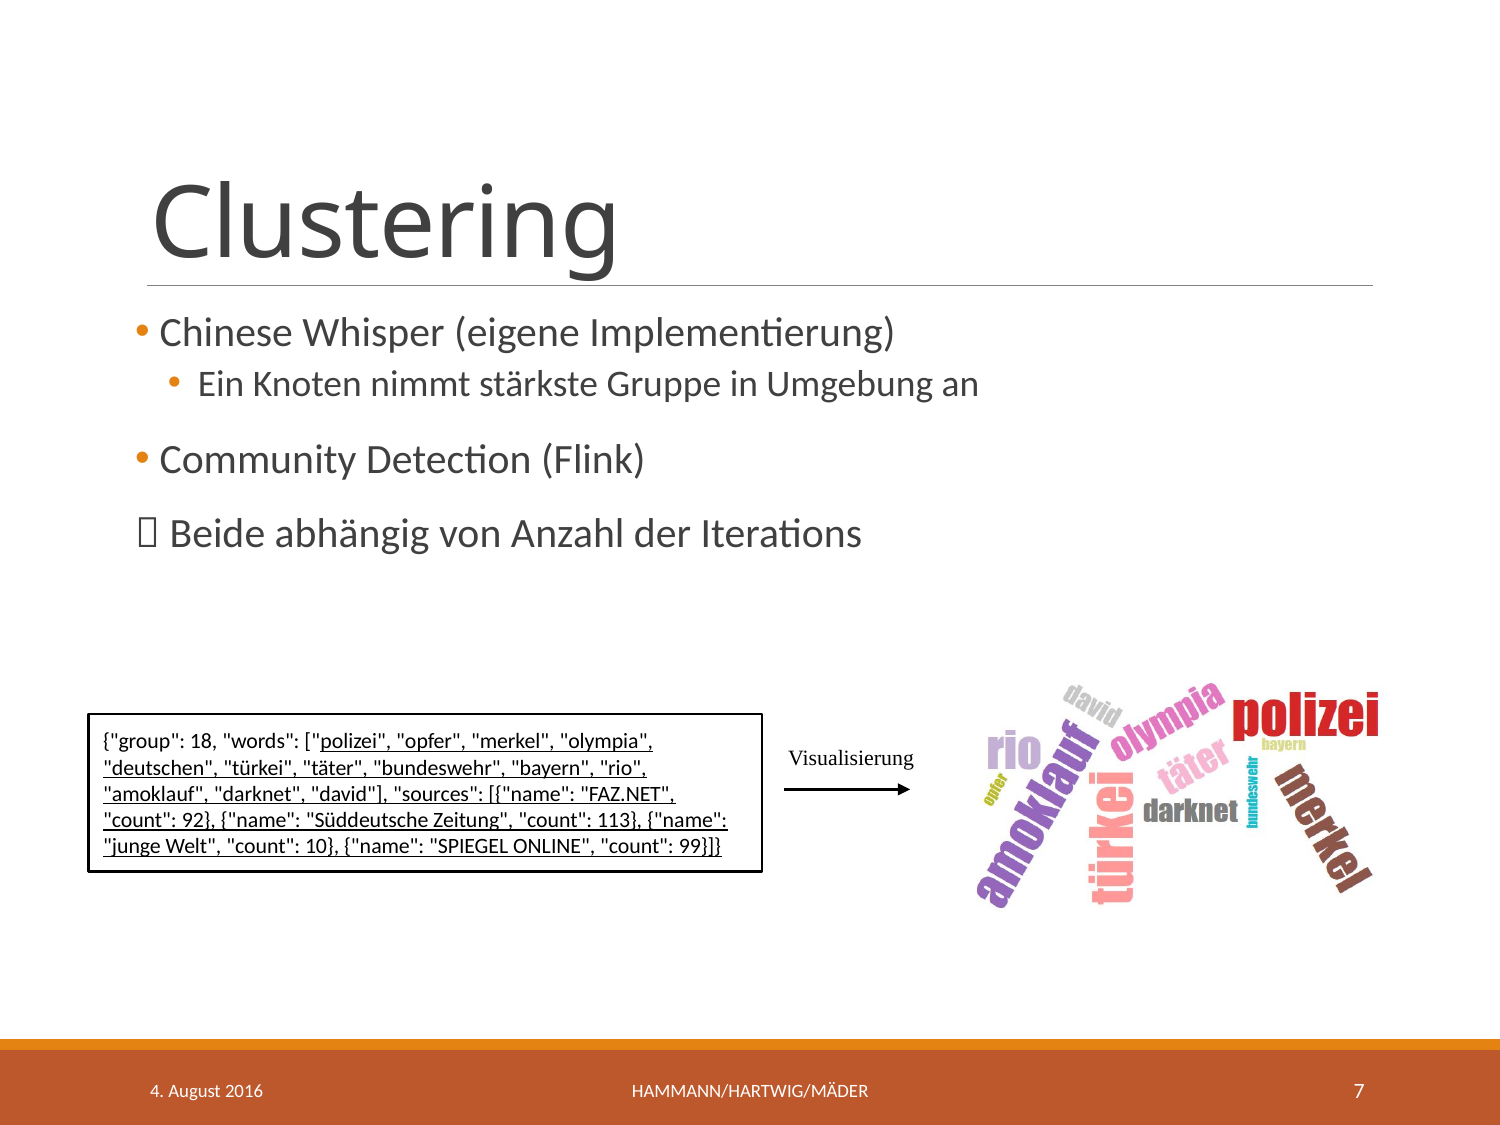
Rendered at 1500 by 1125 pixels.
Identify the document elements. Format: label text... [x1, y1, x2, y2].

picture [955, 666, 1393, 920]
text_box Visualisierung [773, 735, 930, 777]
footer HammanN/Hartwig/Mäder [453, 1059, 1047, 1120]
slide_number 7 [1218, 1059, 1380, 1120]
list Chinese Whisper (eigene Implementierung) Ein Knoten nimmt stärkste Gruppe in Umgebung an Community Detection (Flink)  Beide abhängig von Anzahl der Iterations [135, 302, 1373, 636]
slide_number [135, 1059, 440, 1120]
text_box {"group": 18, "words": ["polizei", "opfer", "merkel", "olympia", "deutschen", "türkei", "täter", "bundeswehr", "bayern", "rio", "amoklauf", "darknet", "david"], "sources": [{"name": "FAZ.NET", "count": 92}, {"name": "Süddeutsche Zeitung", "count": 113}, {"name": "junge Welt", "count": 10}, {"name": "SPIEGEL ONLINE", "count": 99}]} [87, 713, 763, 873]
title Clustering [135, 47, 1373, 285]
